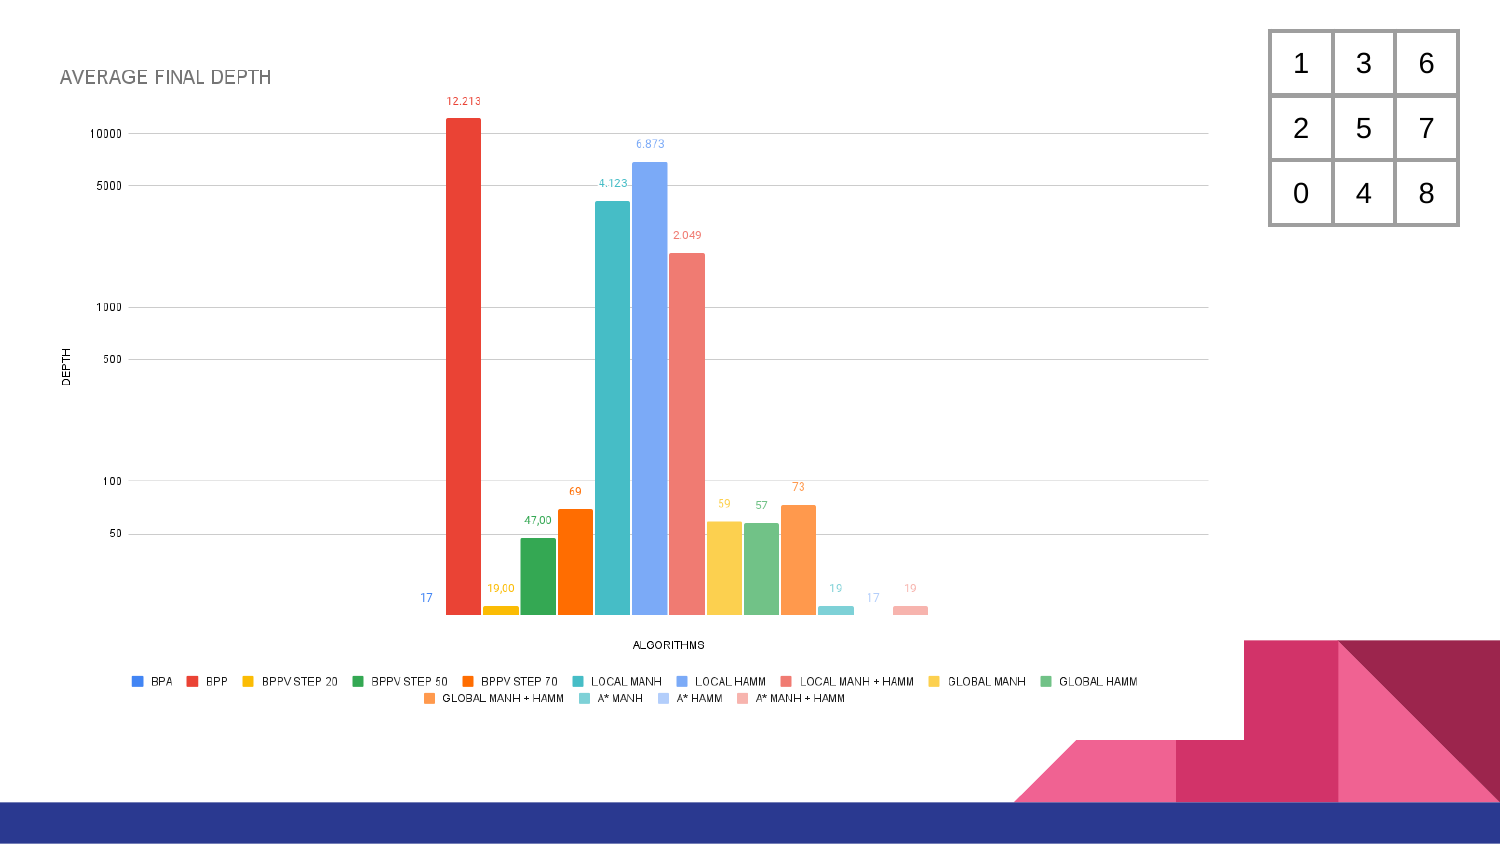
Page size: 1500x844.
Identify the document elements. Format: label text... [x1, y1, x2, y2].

table_cell 7 [1397, 98, 1456, 158]
table_cell 2 [1272, 98, 1331, 158]
table_cell 8 [1397, 162, 1456, 223]
table_cell 5 [1335, 98, 1393, 158]
table_header 6 [1397, 33, 1456, 93]
table_cell 0 [1272, 162, 1331, 223]
table_header 1 [1272, 33, 1331, 93]
table_cell 4 [1335, 162, 1393, 223]
picture [23, 30, 1245, 740]
table_header 3 [1335, 33, 1393, 93]
